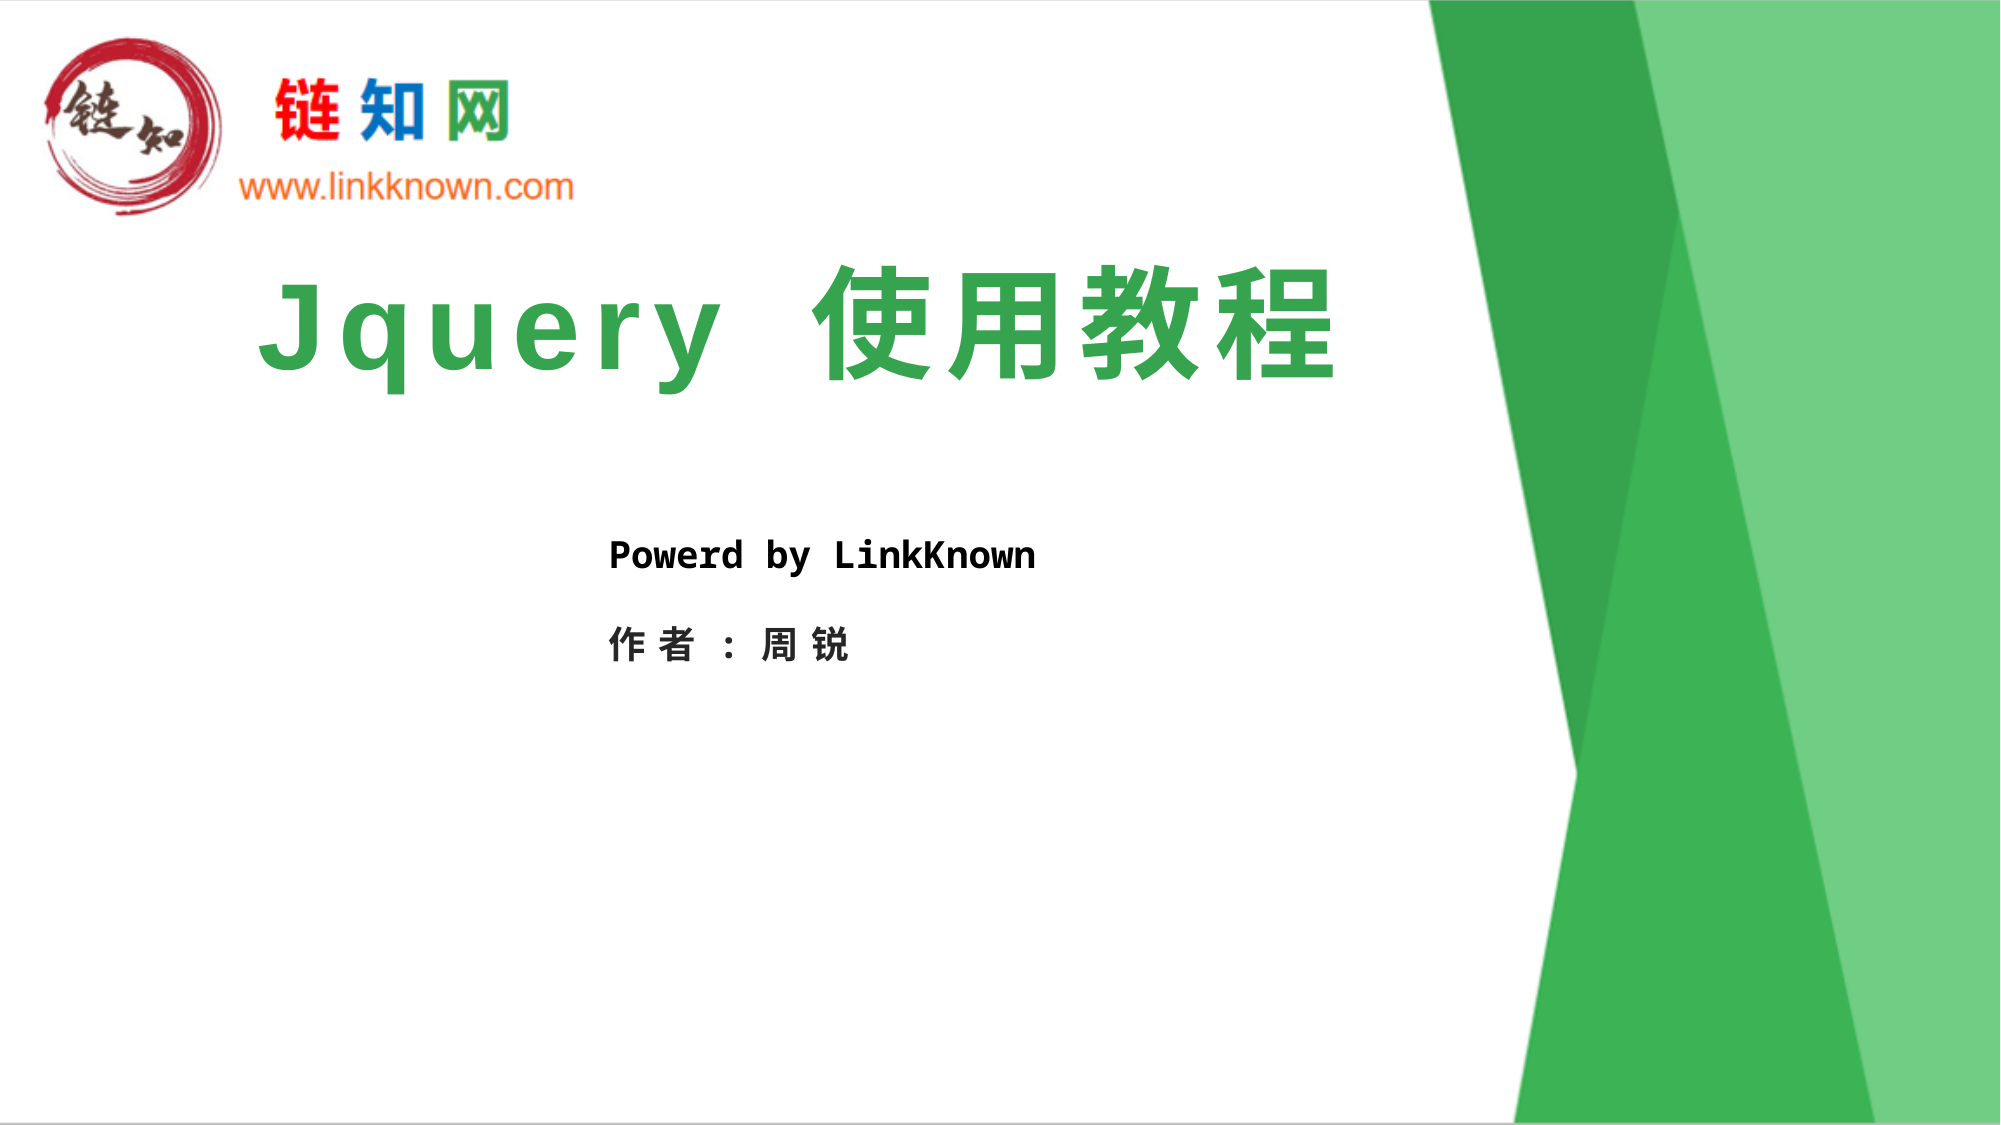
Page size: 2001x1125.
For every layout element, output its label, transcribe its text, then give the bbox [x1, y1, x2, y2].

picture [0, 0, 2001, 1125]
title Jquery 使用教程 [157, 240, 1434, 401]
text_box Powerd by LinkKnown 作者:周锐 [593, 523, 1090, 673]
